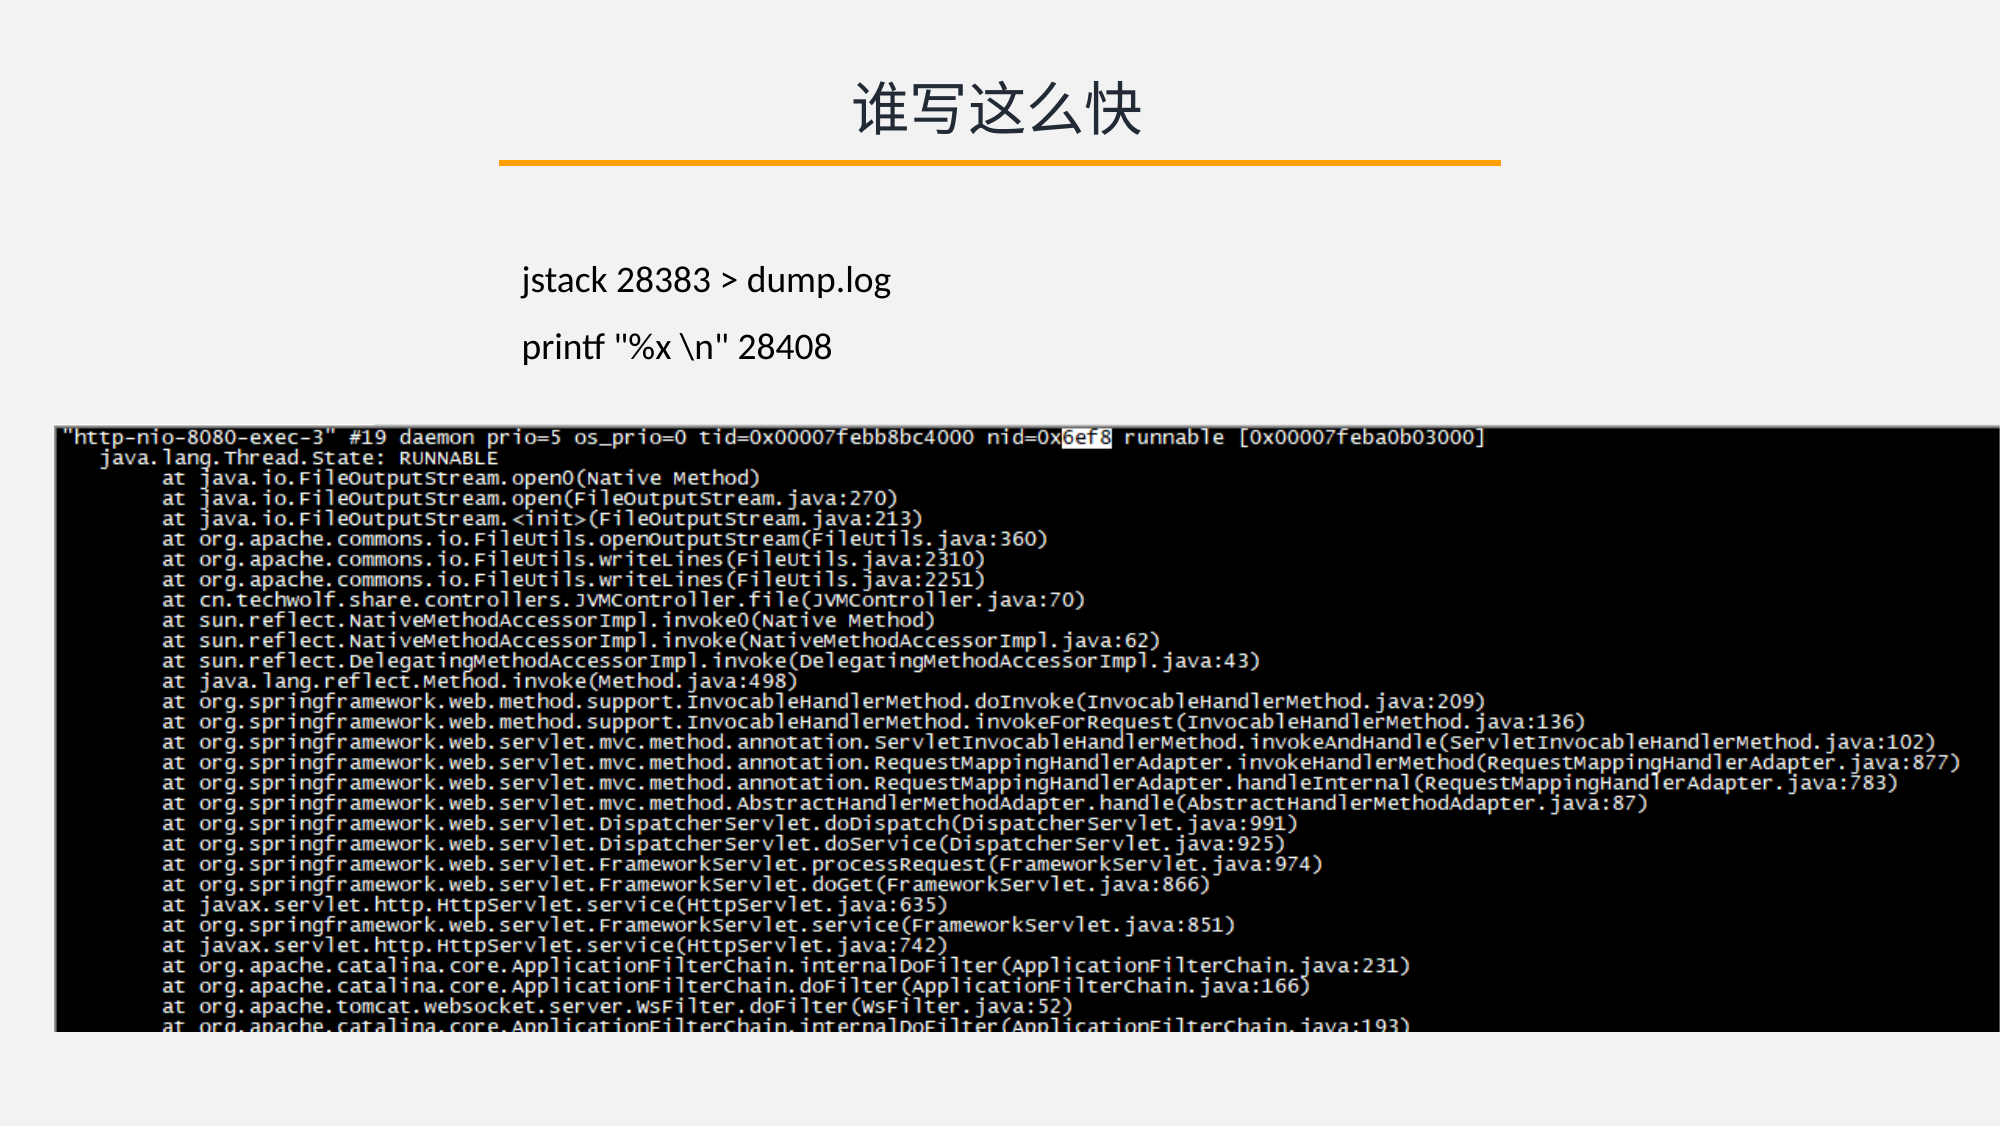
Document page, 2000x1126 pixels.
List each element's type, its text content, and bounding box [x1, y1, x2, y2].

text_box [466, 72, 1528, 163]
text_box jstack 28383 > dump.log printf "%x \n" 28408 [506, 224, 907, 375]
picture [54, 423, 2000, 1033]
